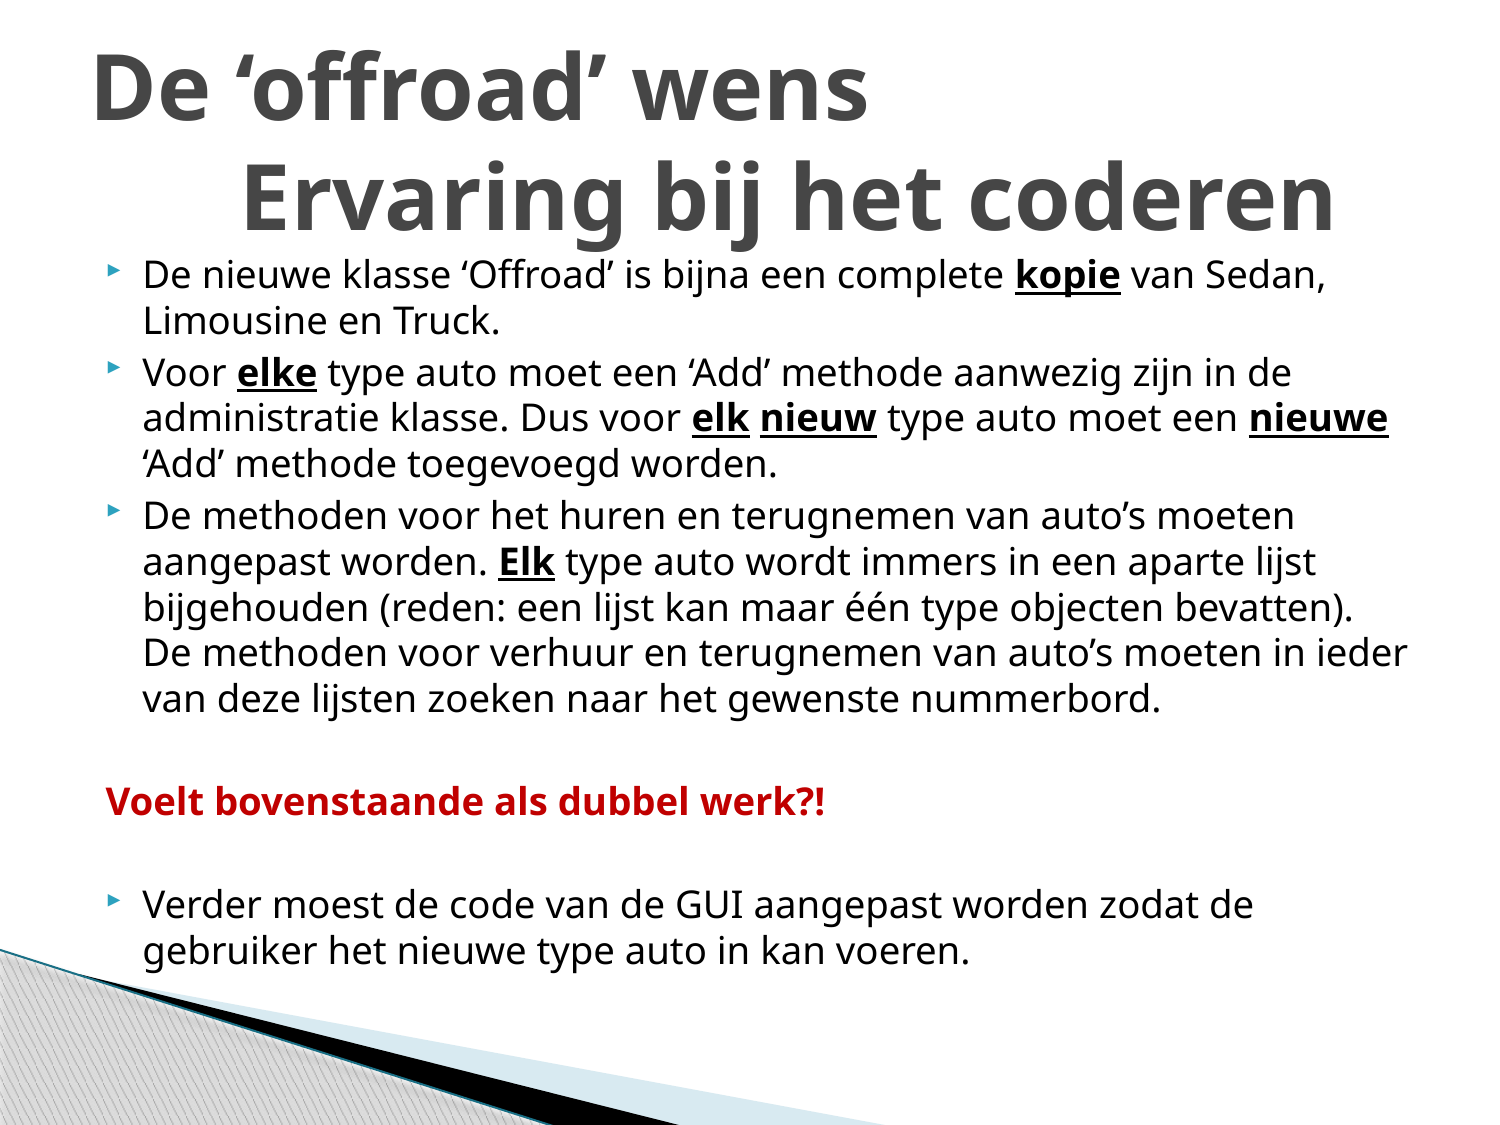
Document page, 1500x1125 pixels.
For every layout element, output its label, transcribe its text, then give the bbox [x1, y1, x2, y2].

title De ‘offroad’ wens Ervaring bij het coderen [75, 45, 1425, 233]
list De nieuwe klasse ‘Offroad’ is bijna een complete kopie van Sedan, Limousine en Truck. Voor elke type auto moet een ‘Add’ methode aanwezig zijn in de administratie klasse. Dus voor elk nieuw type auto moet een nieuwe ‘Add’ methode toegevoegd worden. De methoden voor het huren en terugnemen van auto’s moeten aangepast worden. Elk type auto wordt immers in een aparte lijst bijgehouden (reden: een lijst kan maar één type objecten bevatten). De methoden voor verhuur en terugnemen van auto’s moeten in ieder van deze lijsten zoeken naar het gewenste nummerbord. Voelt bovenstaande als dubbel werk?! Verder moest de code van de GUI aangepast worden zodat de gebruiker het nieuwe type auto in kan voeren. [75, 243, 1425, 986]
